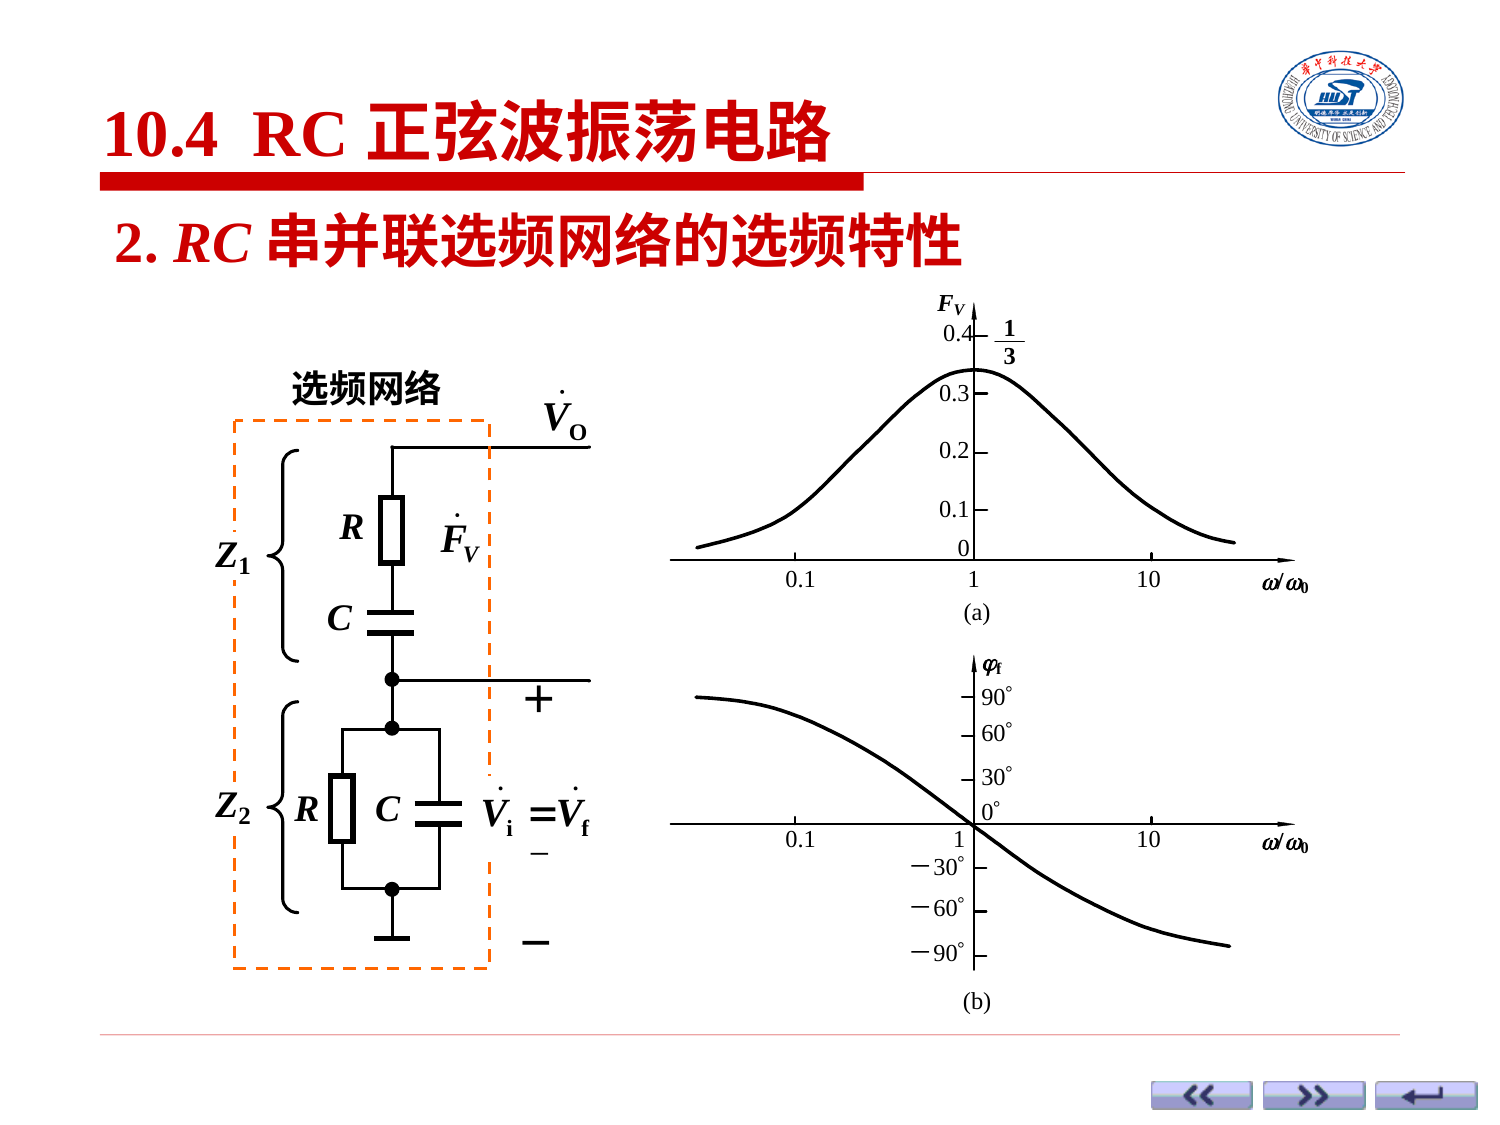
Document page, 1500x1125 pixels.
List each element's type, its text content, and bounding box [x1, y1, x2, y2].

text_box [669, 645, 1316, 1020]
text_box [669, 289, 1316, 645]
text_box 2. RC串并联选频网络的选频特性 [100, 196, 1122, 274]
text_box 10.4 RC正弦波振荡电路 [87, 81, 1187, 177]
picture [1269, 42, 1413, 151]
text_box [202, 349, 609, 980]
picture [1151, 1081, 1253, 1110]
picture [1375, 1081, 1478, 1110]
picture [1263, 1081, 1366, 1110]
